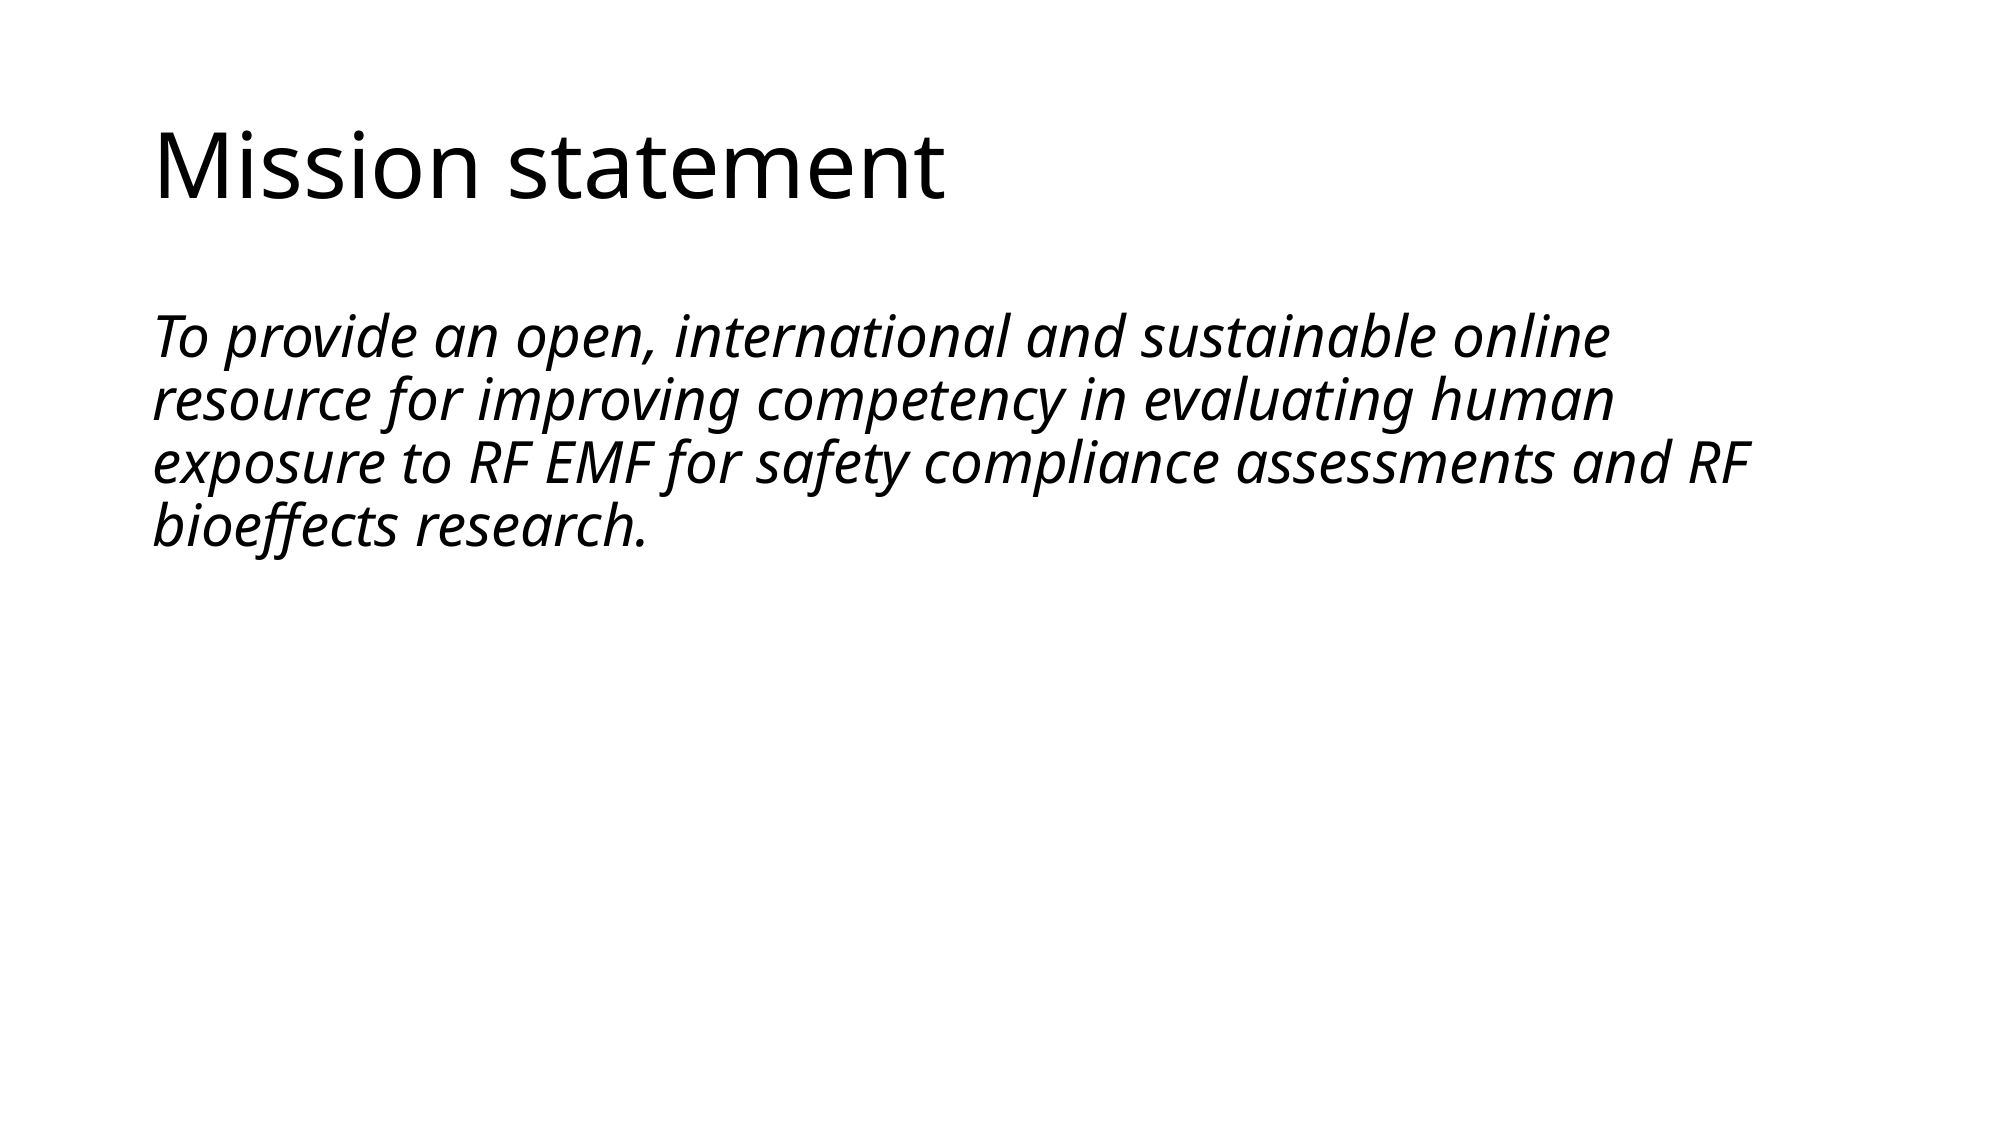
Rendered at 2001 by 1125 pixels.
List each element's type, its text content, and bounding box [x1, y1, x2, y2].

list To provide an open, international and sustainable online resource for improving competency in evaluating human exposure to RF EMF for safety compliance assessments and RF bioeffects research. [137, 299, 1863, 732]
title Mission statement [137, 59, 1863, 278]
